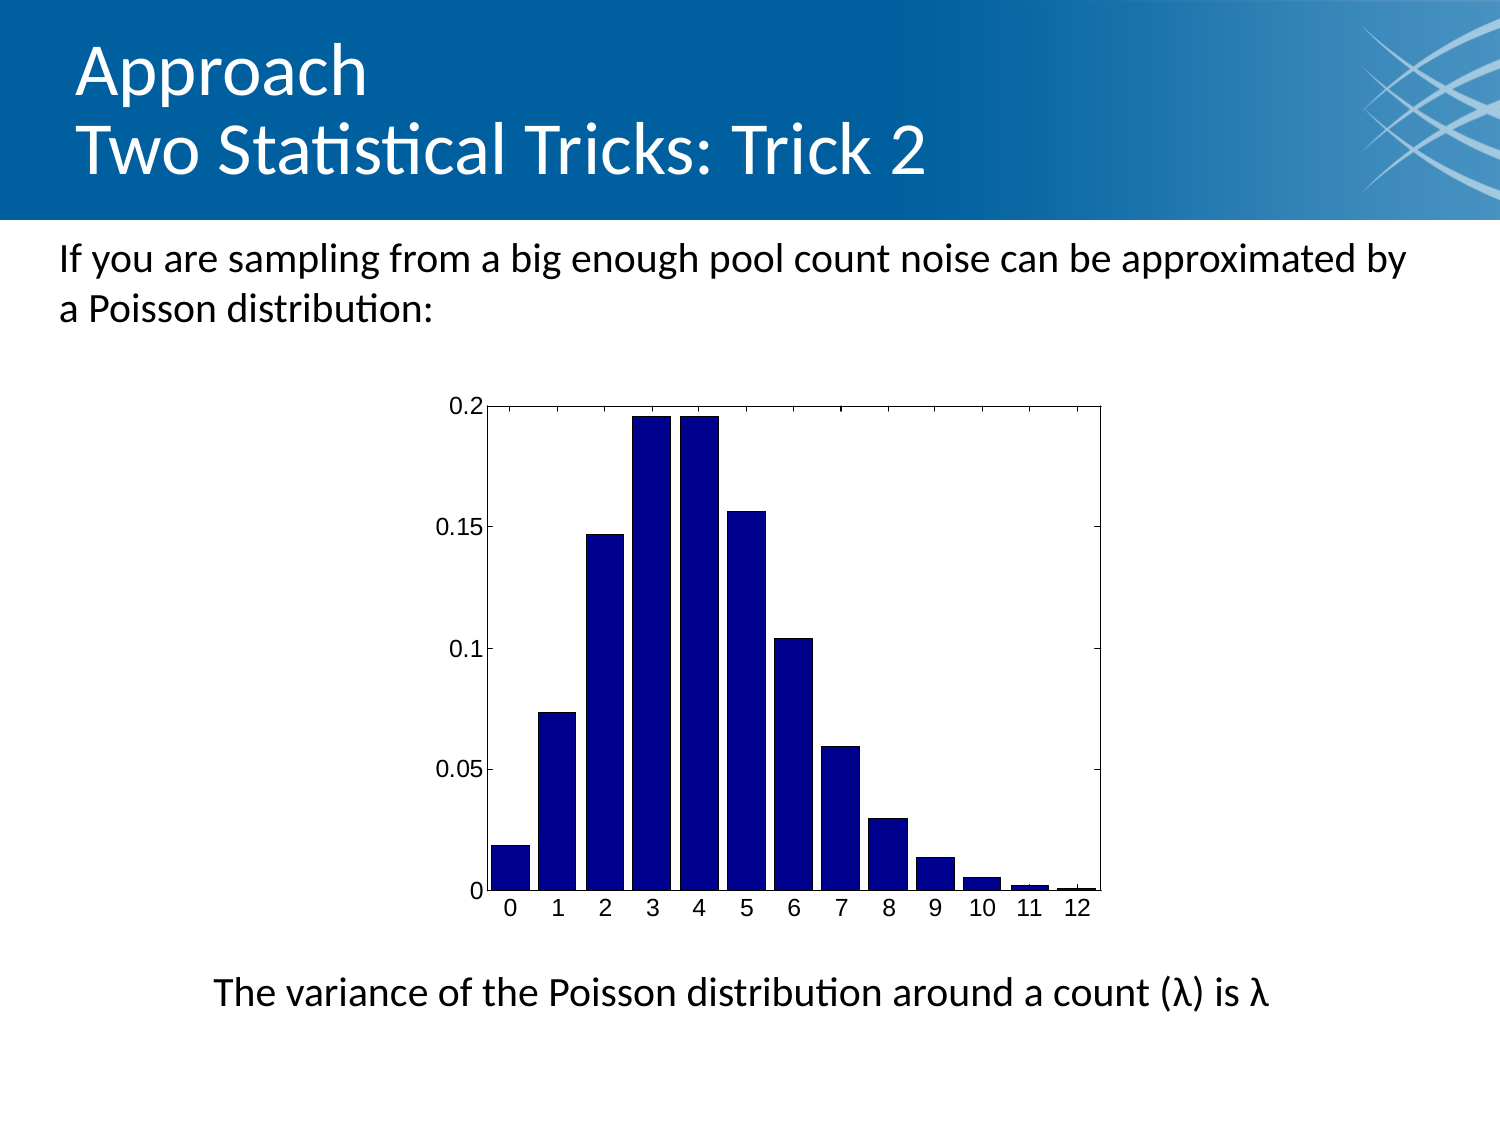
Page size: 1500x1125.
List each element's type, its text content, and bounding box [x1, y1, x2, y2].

list If you are sampling from a big enough pool count noise can be approximated by a Poisson distribution: The variance of the Poisson distribution around a count (λ) is λ [58, 230, 1424, 1015]
picture [383, 361, 1177, 956]
title Approach Two Statistical Tricks: Trick 2 [75, 30, 1425, 219]
picture [0, 0, 1500, 220]
